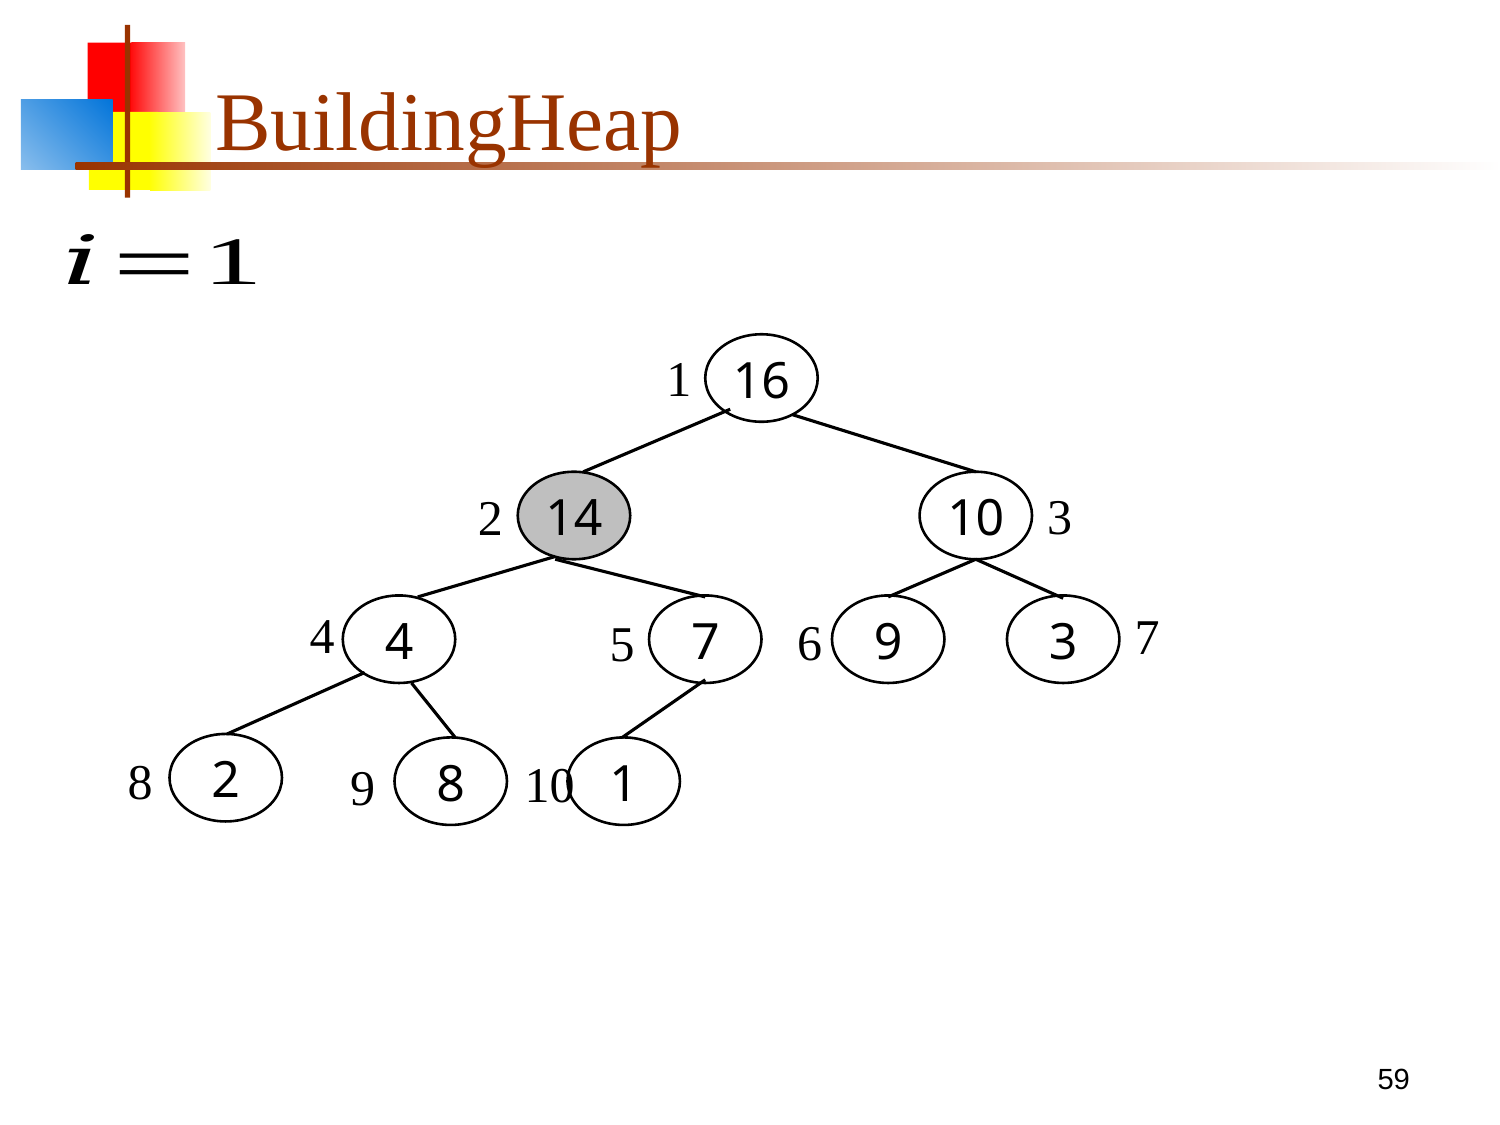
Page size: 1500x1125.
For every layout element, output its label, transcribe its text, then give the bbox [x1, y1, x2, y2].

text_box 2 [169, 733, 282, 822]
text_box 6 [782, 603, 837, 679]
text_box 1 [590, 737, 680, 825]
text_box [517, 333, 1033, 560]
text_box 5 [594, 604, 650, 679]
text_box 8 [394, 737, 507, 825]
text_box 10 [509, 745, 590, 820]
text_box 8 [112, 742, 168, 817]
text_box 3 [1038, 476, 1088, 552]
text_box 3 [1006, 595, 1119, 683]
text_box 4 [294, 595, 350, 671]
text_box 2 [463, 478, 512, 553]
slide_number 59 [1074, 1049, 1425, 1103]
text_box 7 [1119, 596, 1175, 672]
text_box 9 [837, 595, 945, 683]
text_box 4 [350, 595, 456, 683]
text_box 7 [650, 595, 762, 683]
title BuildingHeap [200, 37, 1479, 175]
text_box 9 [335, 748, 391, 824]
